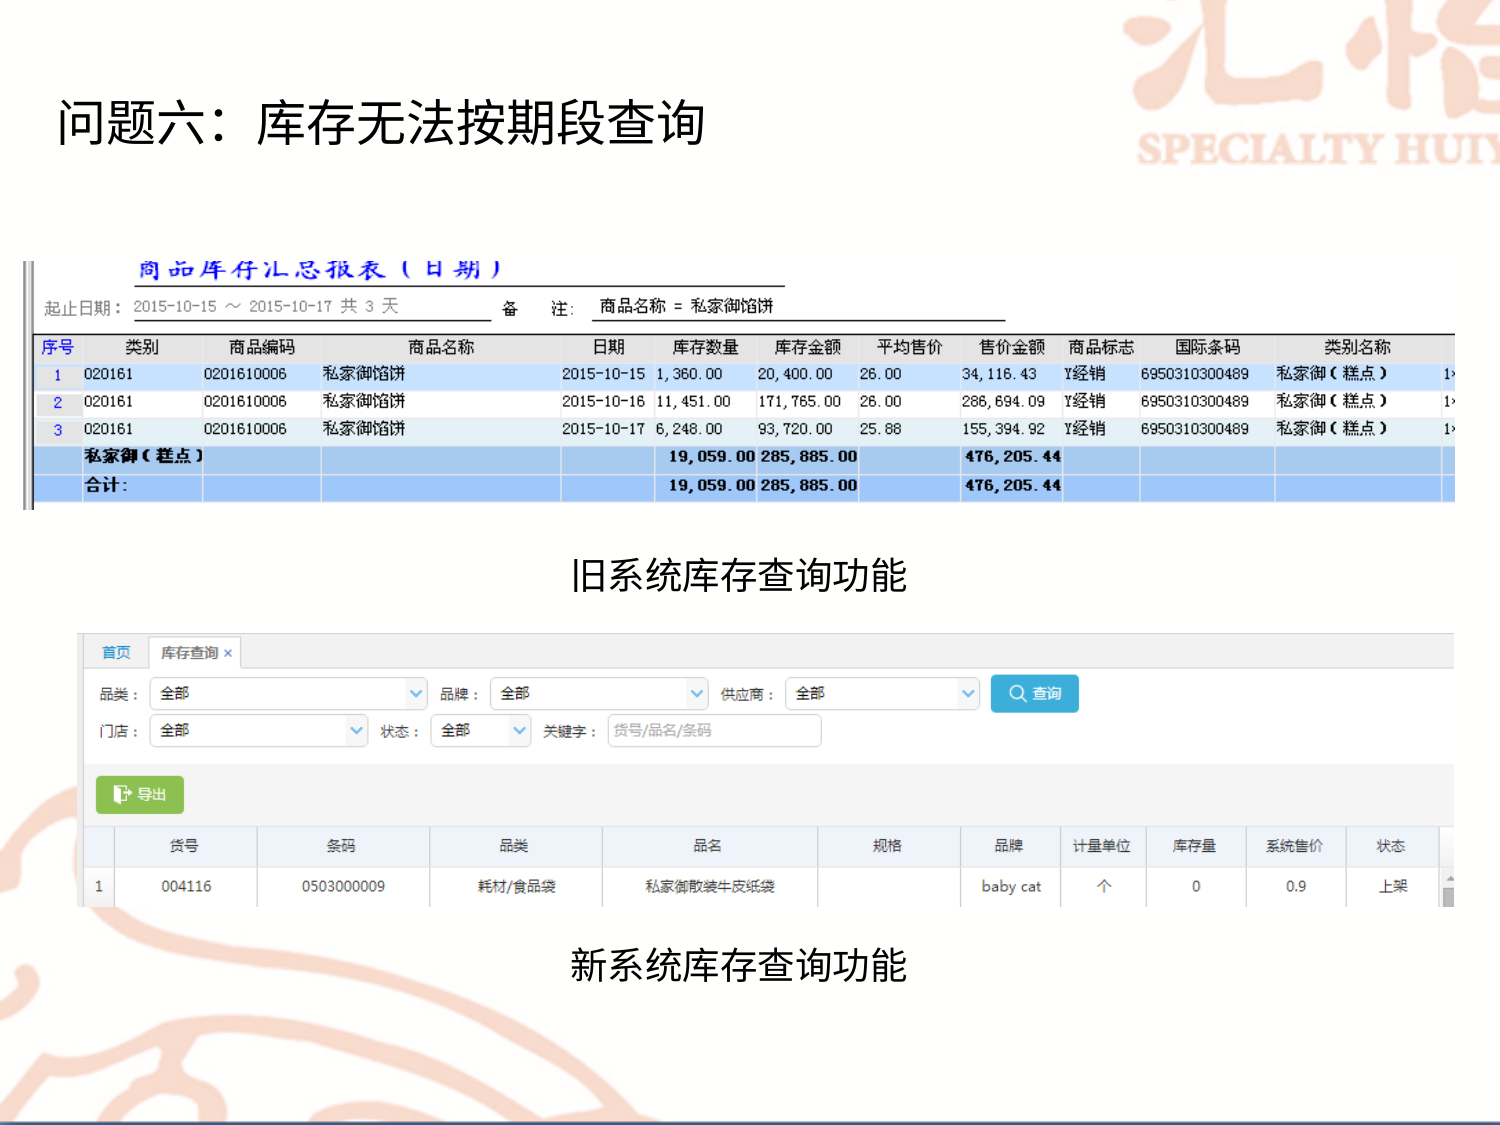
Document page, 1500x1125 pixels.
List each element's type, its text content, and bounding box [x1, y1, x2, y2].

text_box 旧系统库存查询功能 [555, 544, 963, 605]
picture [0, 0, 1500, 1125]
text_box 问题六：库存无法按期段查询 [41, 84, 828, 160]
text_box 新系统库存查询功能 [555, 934, 963, 995]
